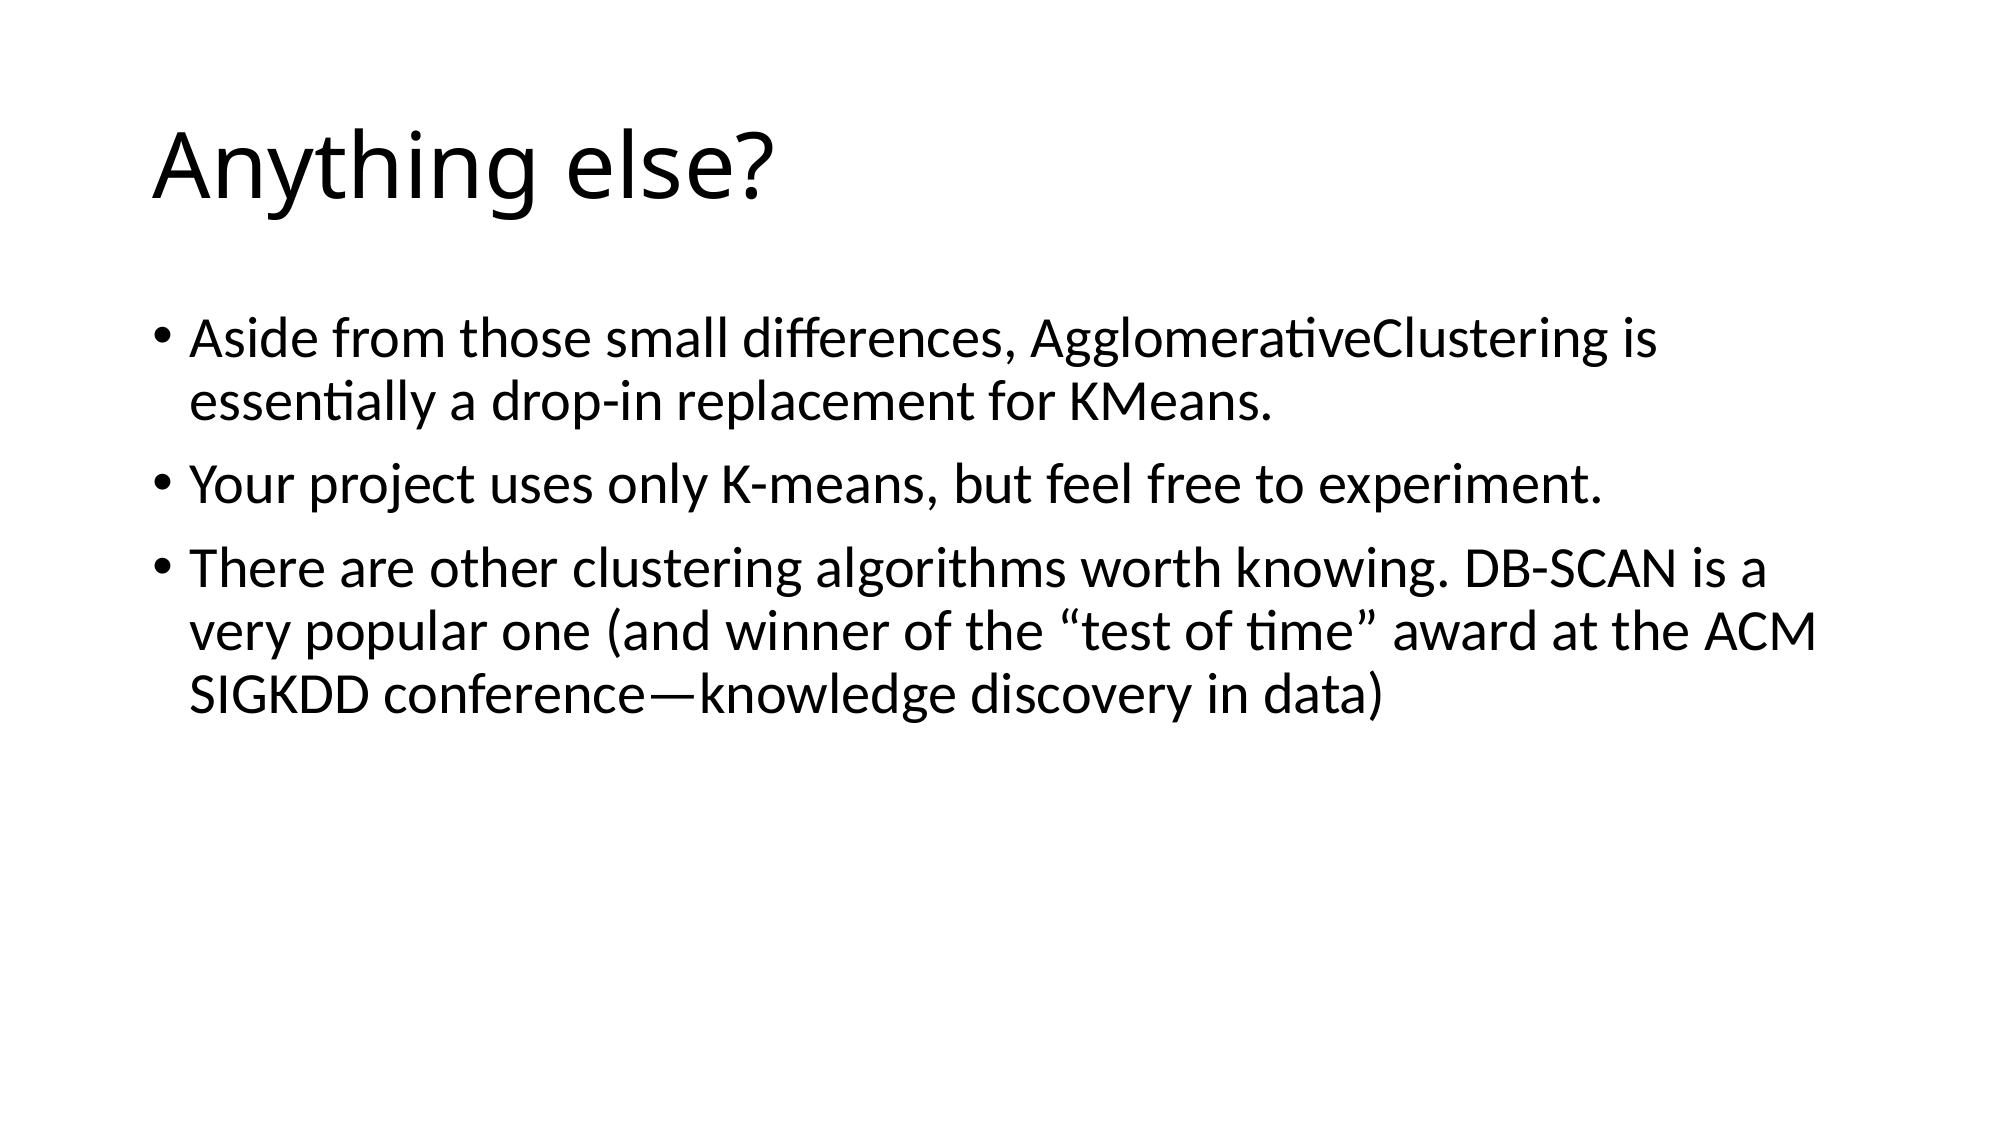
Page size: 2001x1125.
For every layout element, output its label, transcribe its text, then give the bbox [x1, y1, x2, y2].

title Anything else? [137, 59, 1863, 278]
list Aside from those small differences, AgglomerativeClustering is essentially a drop-in replacement for KMeans. Your project uses only K-means, but feel free to experiment. There are other clustering algorithms worth knowing. DB-SCAN is a very popular one (and winner of the “test of time” award at the ACM SIGKDD conference—knowledge discovery in data) [137, 299, 1863, 1014]
